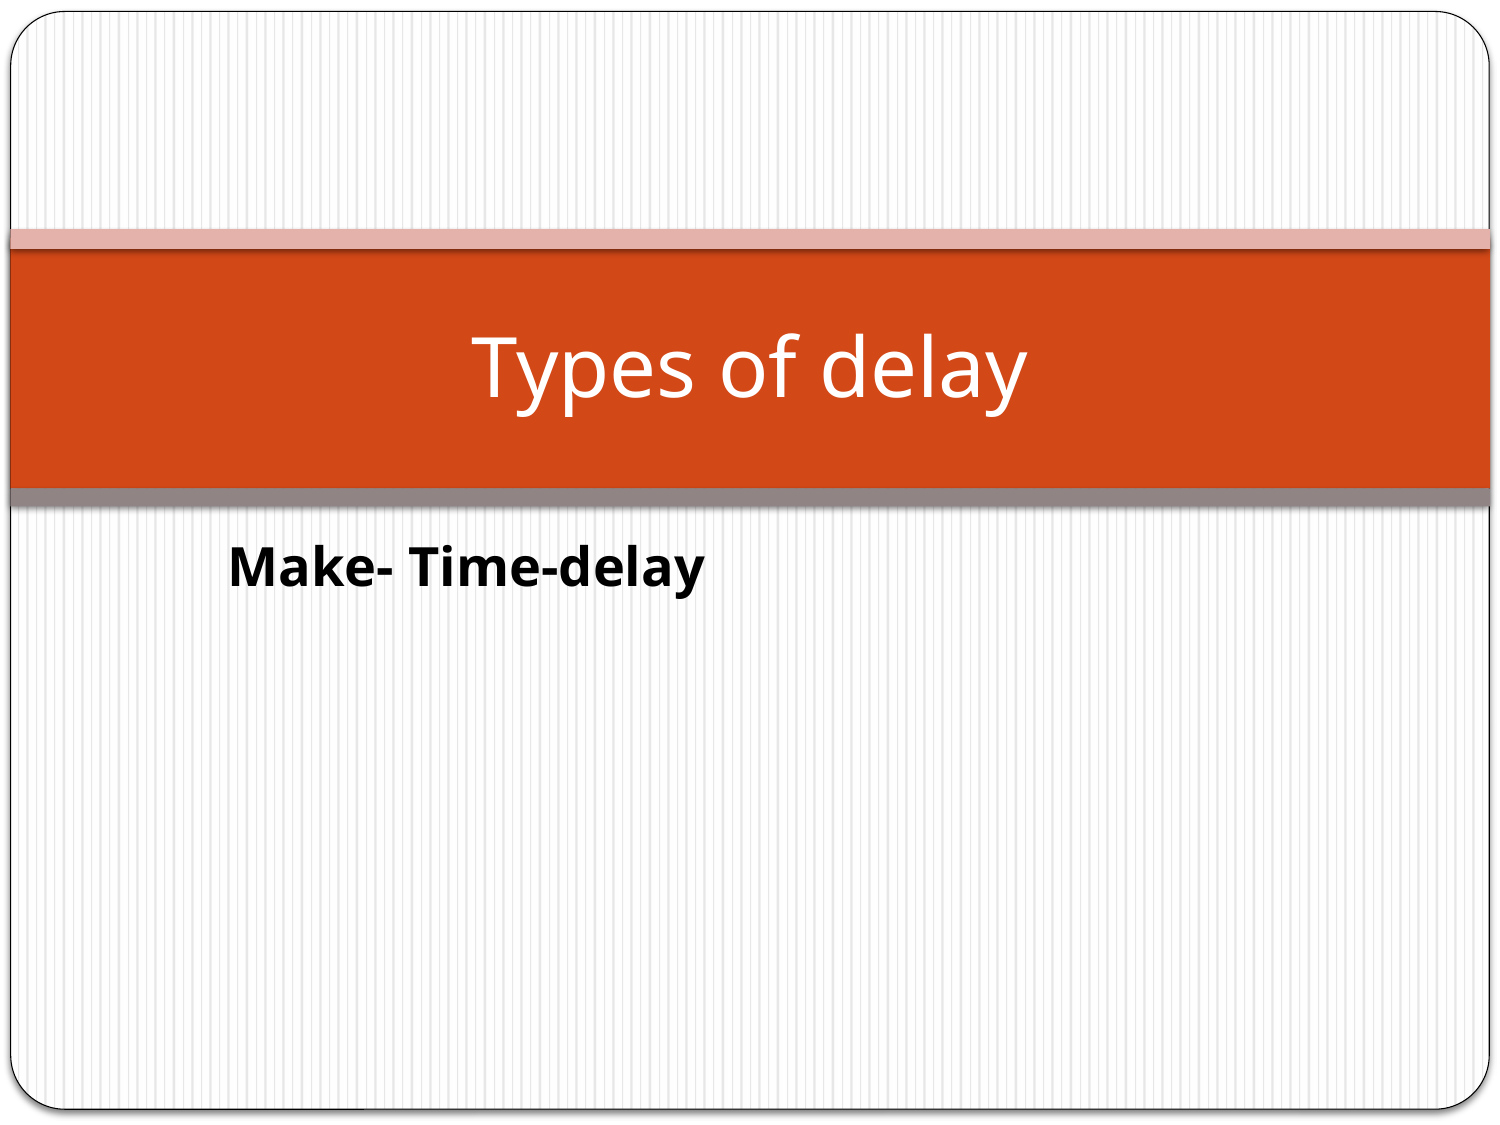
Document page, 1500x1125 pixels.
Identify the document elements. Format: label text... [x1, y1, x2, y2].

title Types of delay [75, 247, 1425, 489]
subtitle Make- Time-delay [212, 525, 1263, 788]
